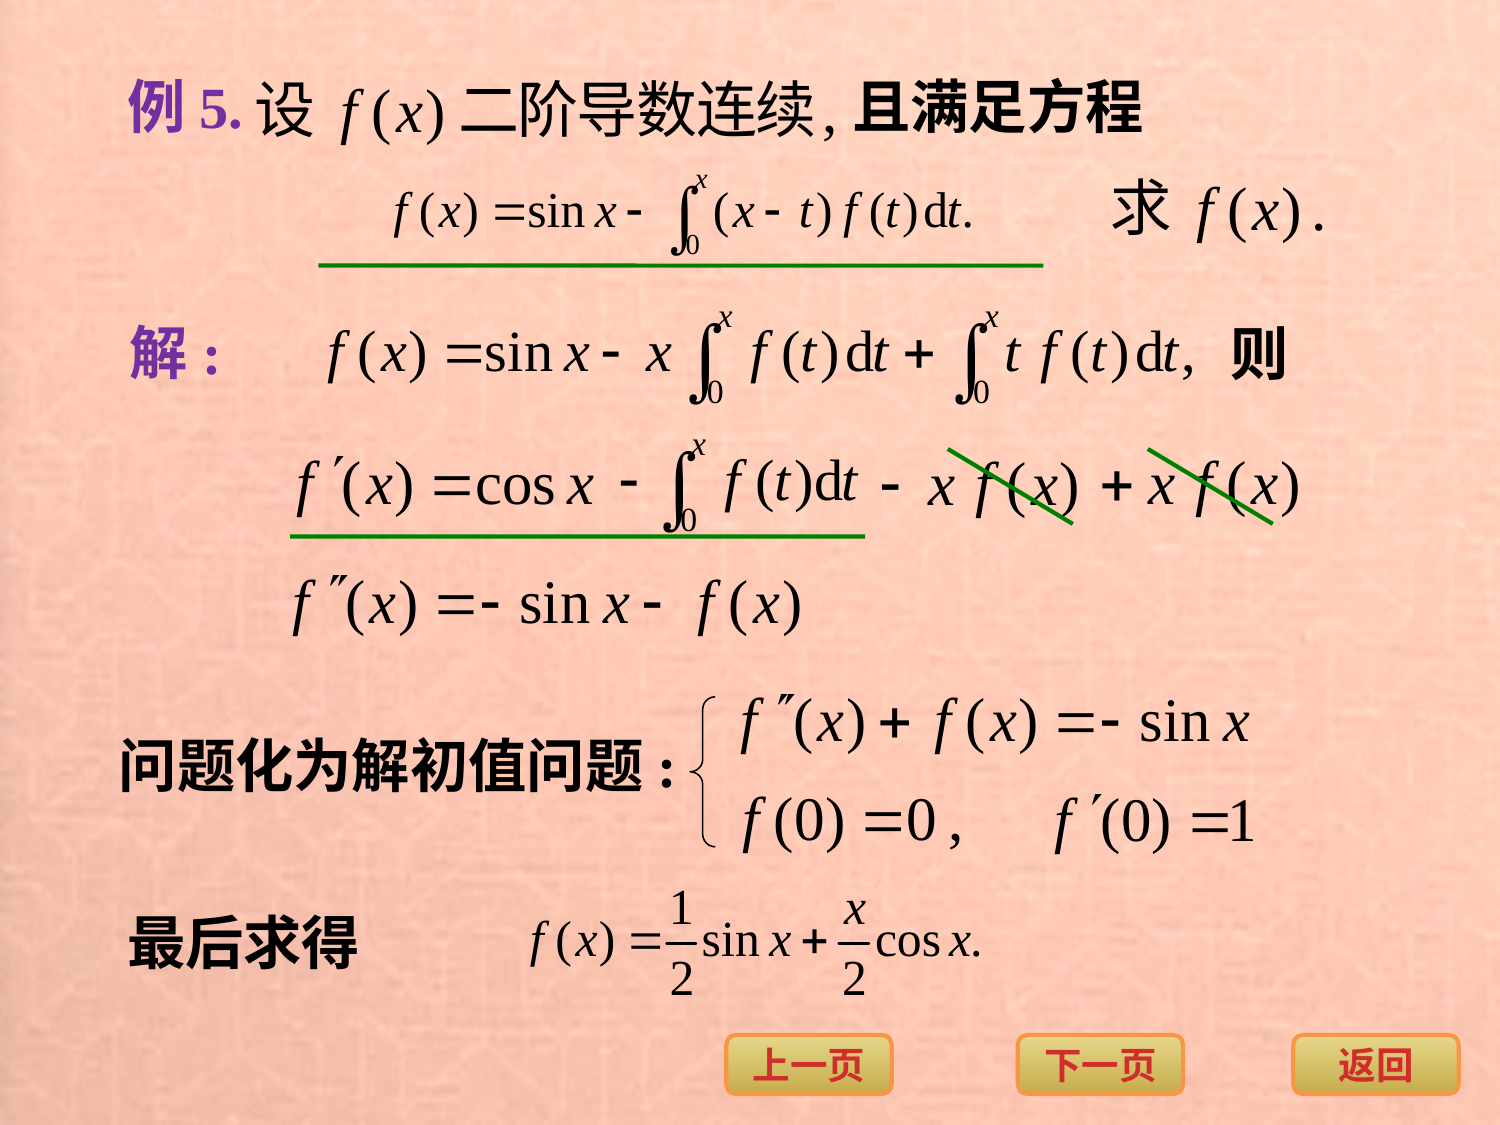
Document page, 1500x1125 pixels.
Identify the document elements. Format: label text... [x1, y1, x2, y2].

text_box 例5. [112, 62, 313, 150]
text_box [616, 424, 865, 546]
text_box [725, 690, 1253, 760]
text_box 且满足方程 [837, 62, 1225, 148]
text_box 则 [1215, 309, 1328, 395]
text_box 问题化为解初值问题: [104, 721, 702, 807]
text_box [277, 571, 803, 641]
text_box 解: [115, 308, 307, 394]
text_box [380, 162, 975, 267]
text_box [249, 76, 857, 151]
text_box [312, 296, 1201, 418]
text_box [947, 448, 1273, 525]
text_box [1278, 454, 1303, 523]
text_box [1039, 790, 1253, 860]
text_box [690, 696, 716, 847]
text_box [281, 452, 597, 523]
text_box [877, 456, 942, 524]
text_box 最后求得 [112, 898, 451, 984]
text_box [727, 791, 966, 859]
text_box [1110, 174, 1326, 248]
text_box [517, 882, 983, 1000]
picture [0, 0, 1500, 1125]
